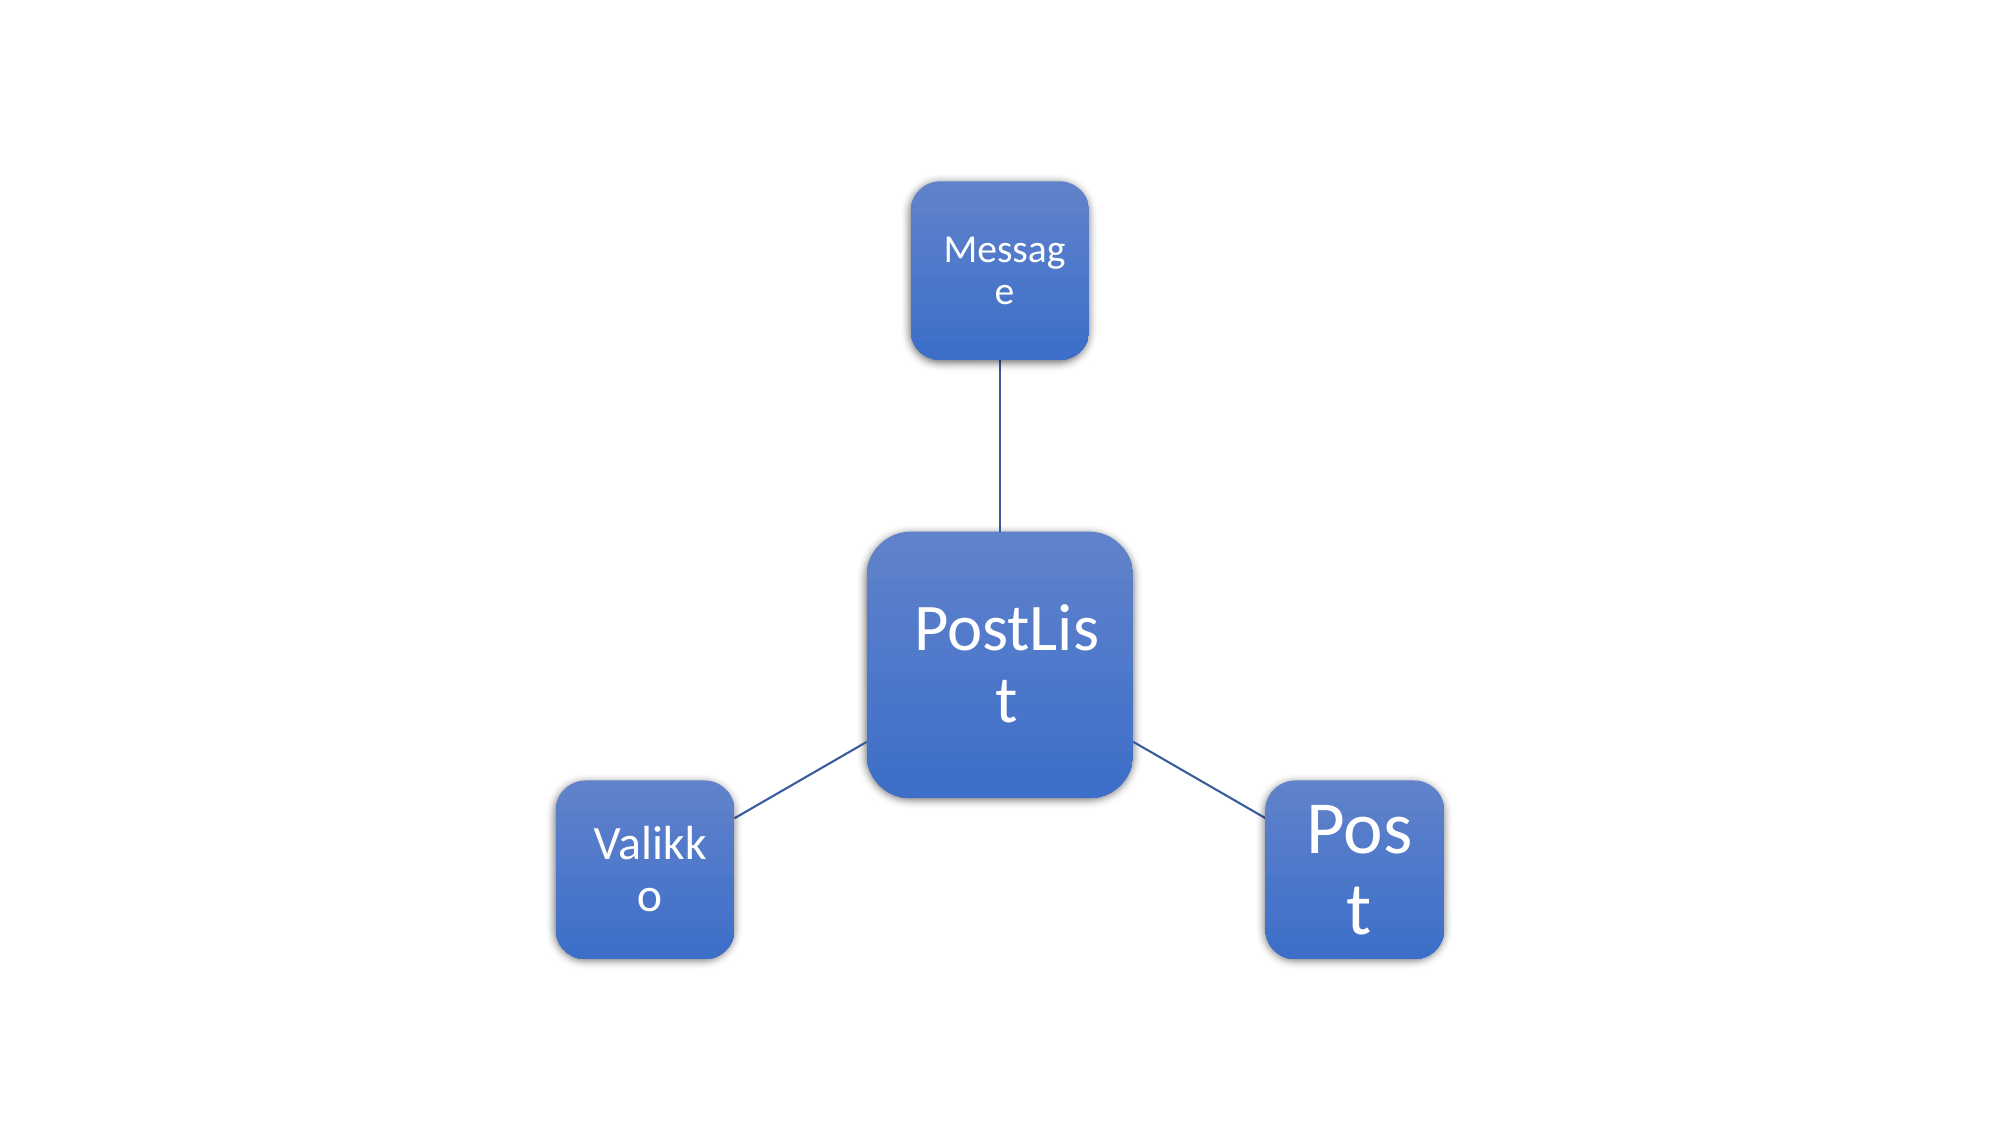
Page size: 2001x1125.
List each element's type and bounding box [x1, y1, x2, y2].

text_box [333, 117, 1667, 1007]
